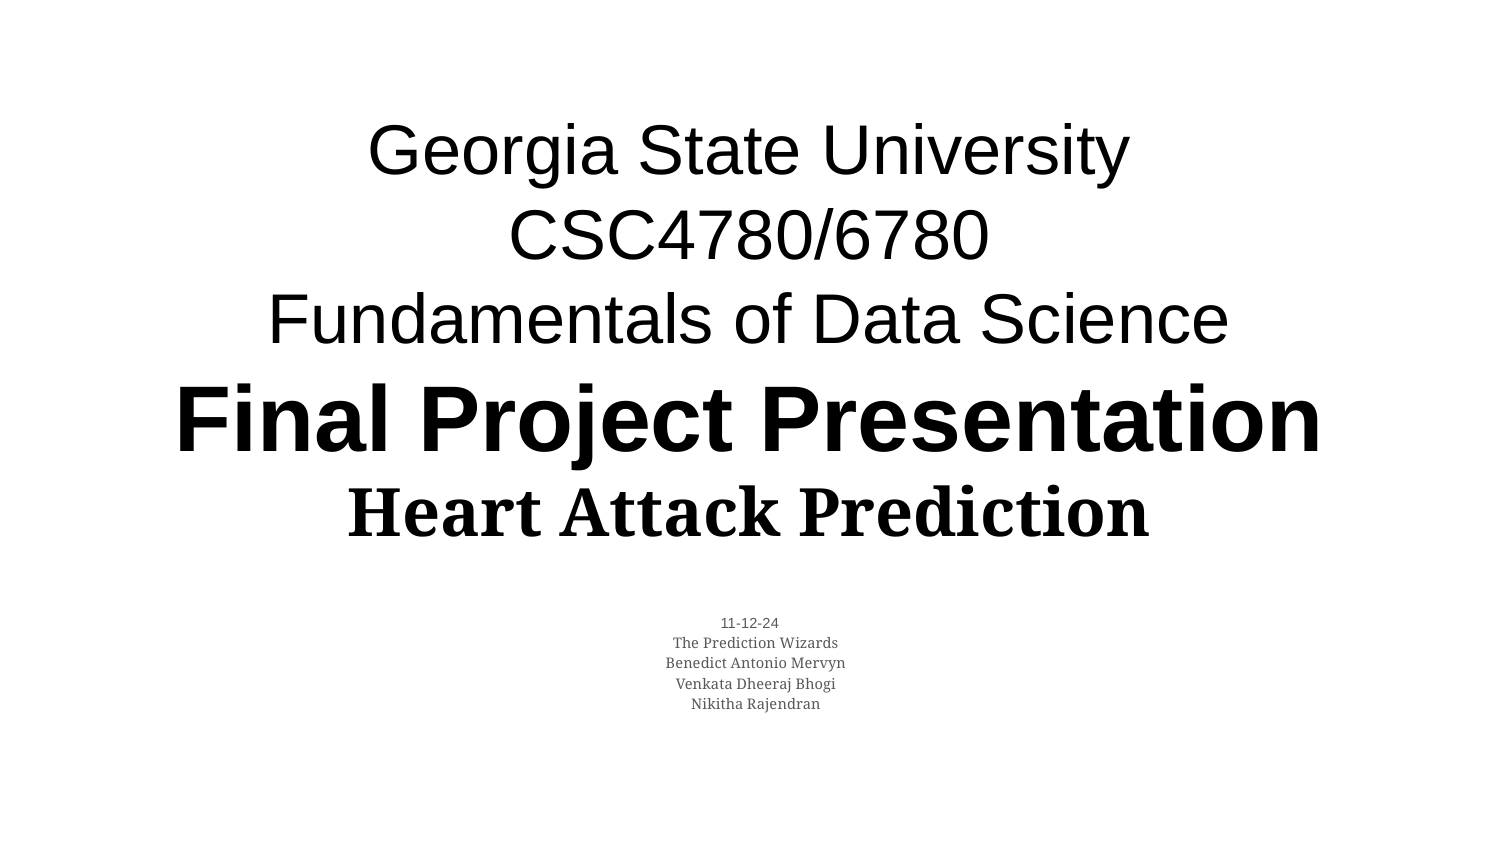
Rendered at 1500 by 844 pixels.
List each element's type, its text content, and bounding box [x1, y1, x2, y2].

title Georgia State University CSC4780/6780 Fundamentals of Data Science Final Project Presentation Heart Attack Prediction [51, 275, 1449, 677]
subtitle 11-12-24 The Prediction Wizards Benedict Antonio Mervyn Venkata Dheeraj Bhogi Nikitha Rajendran [51, 677, 1449, 730]
